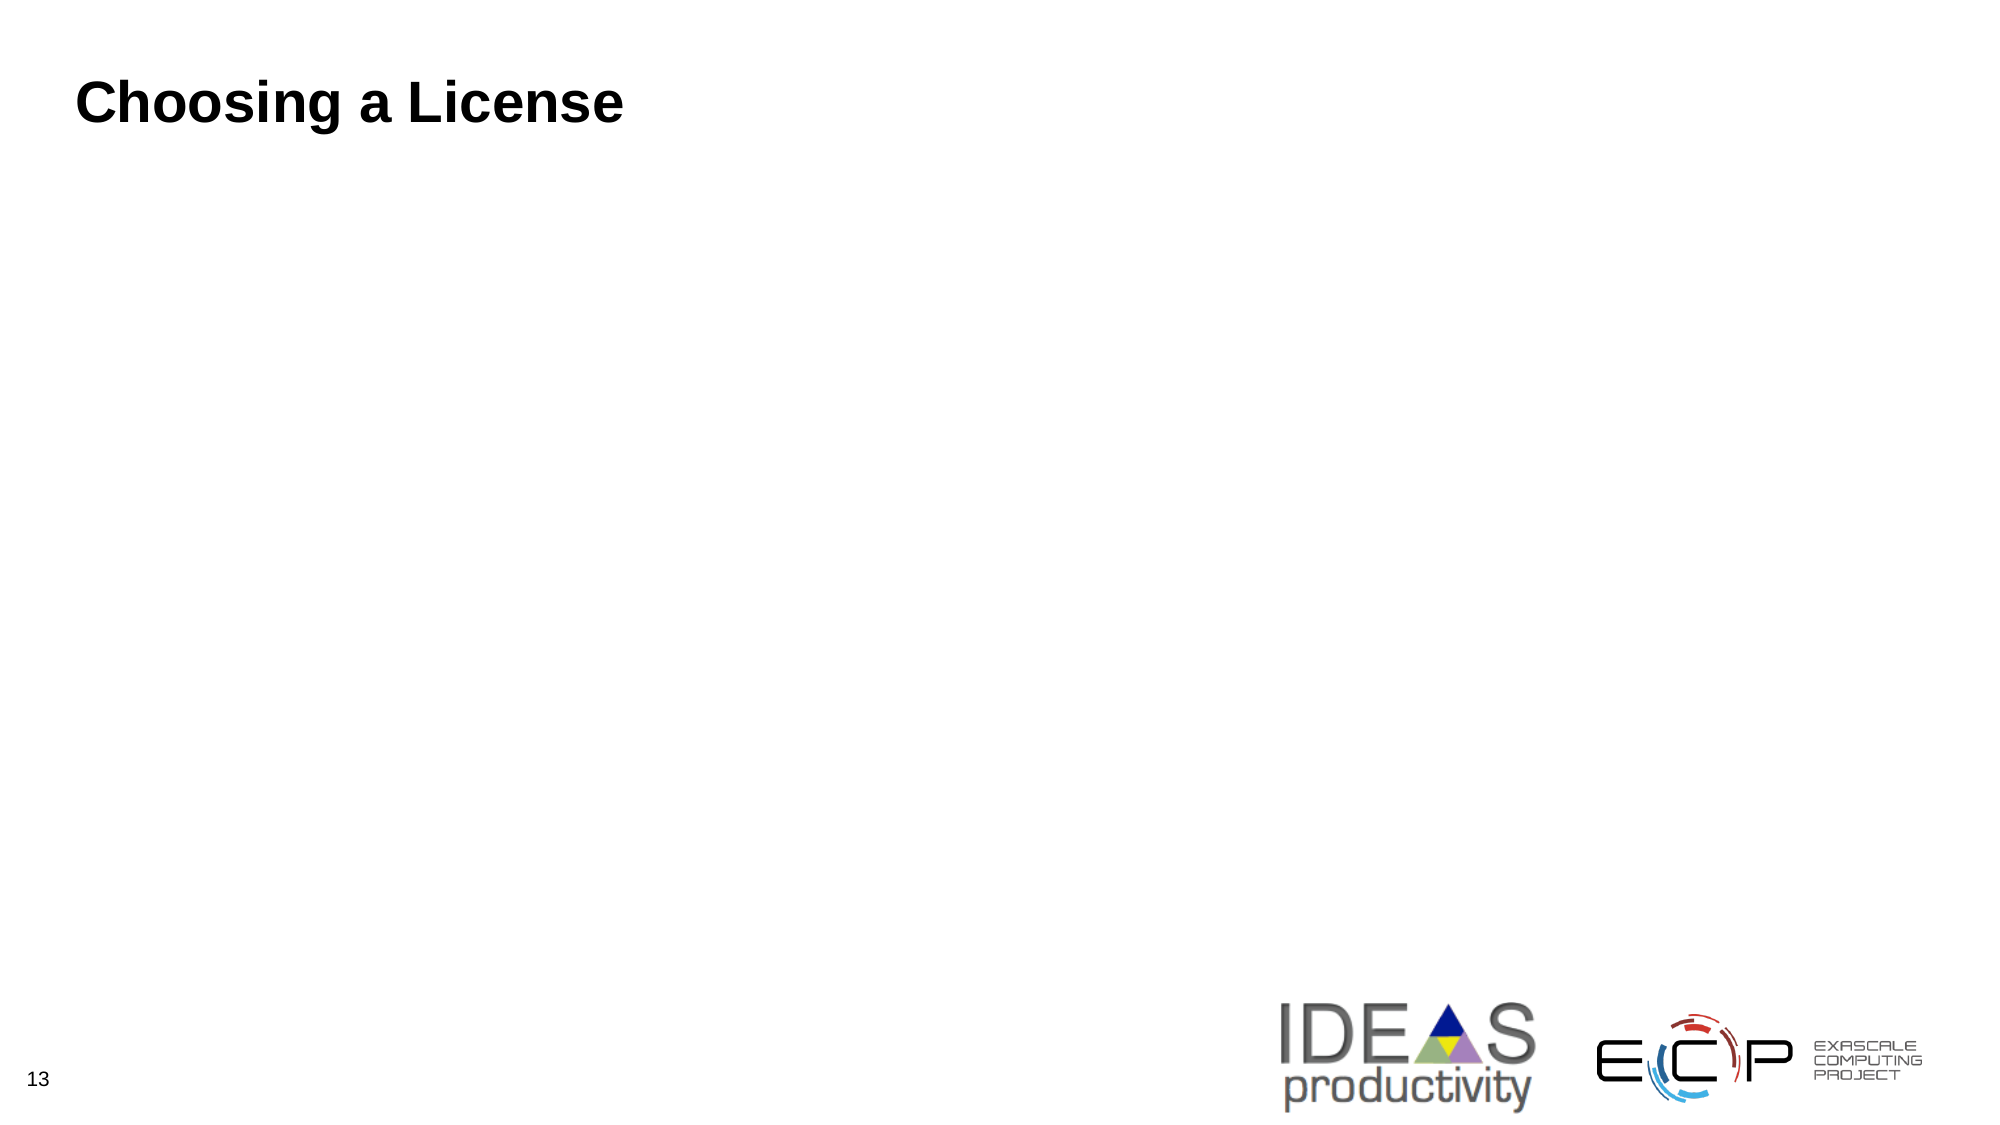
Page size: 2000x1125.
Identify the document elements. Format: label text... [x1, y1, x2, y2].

picture [1280, 1002, 1537, 1114]
title Choosing a License [59, 67, 1927, 152]
picture [1597, 1014, 1922, 1103]
